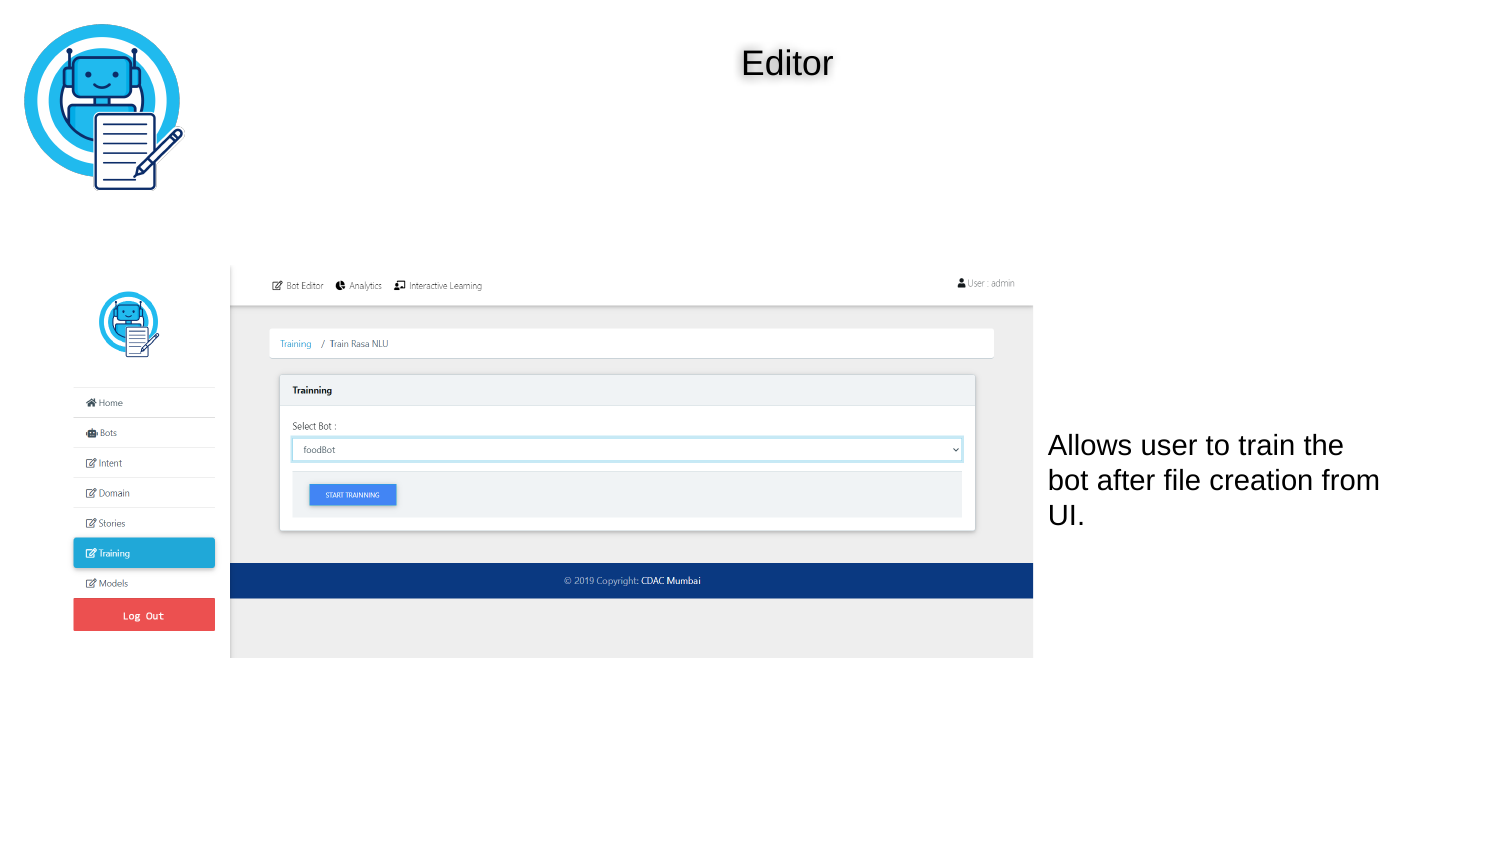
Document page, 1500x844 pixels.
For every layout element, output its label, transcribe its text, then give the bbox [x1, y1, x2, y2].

picture [58, 265, 1034, 658]
text_box Allows user to train the bot after file creation from UI. [1034, 411, 1396, 547]
picture [24, 24, 185, 191]
text_box Editor [361, 24, 1214, 98]
